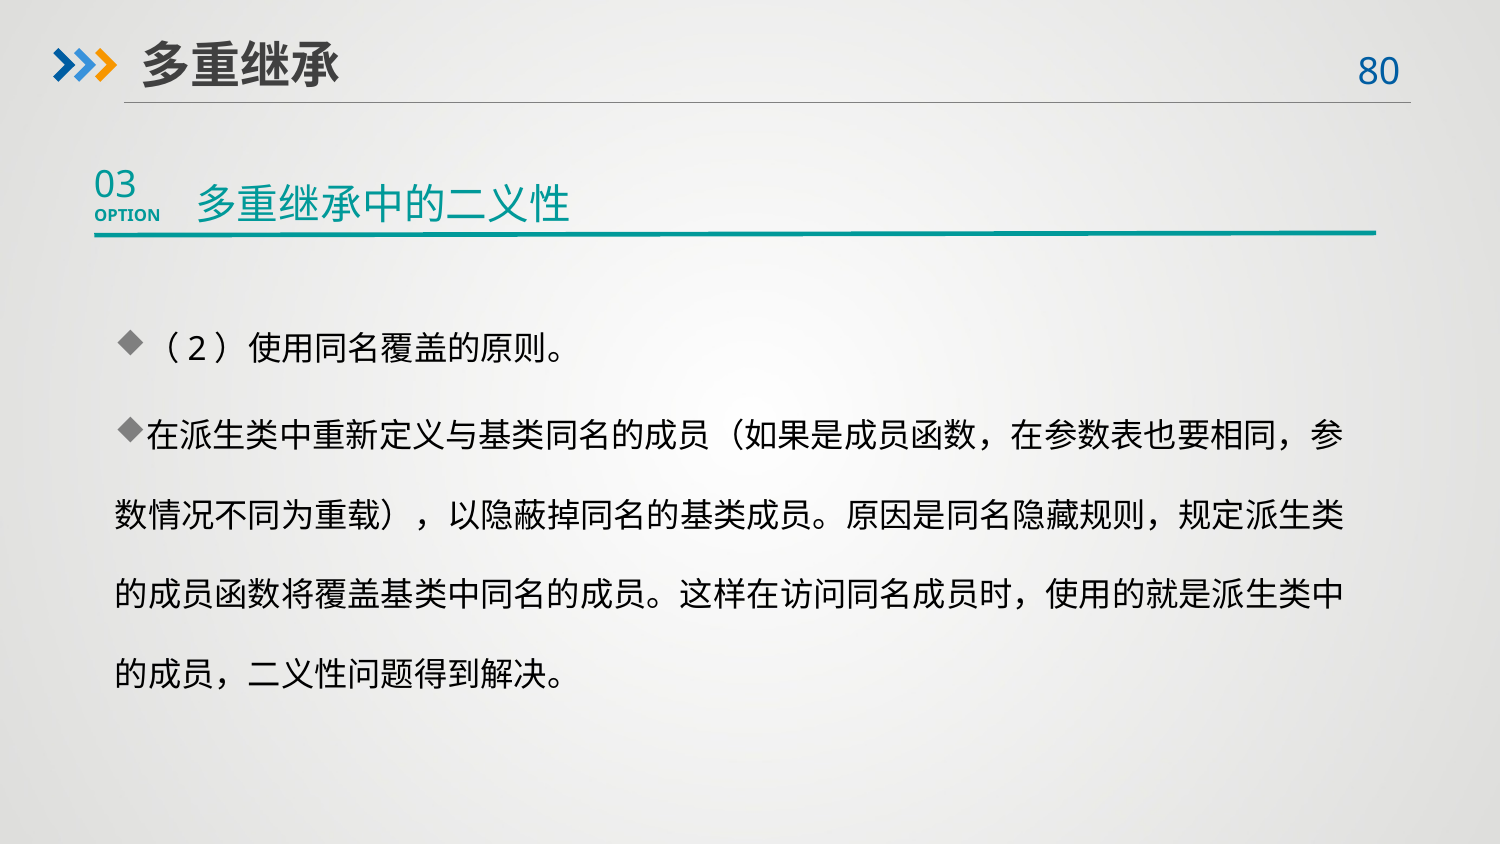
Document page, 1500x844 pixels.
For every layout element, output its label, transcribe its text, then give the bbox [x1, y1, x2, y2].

text_box 多重继承中的二义性 [180, 157, 1412, 235]
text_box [93, 232, 1377, 236]
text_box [79, 159, 176, 234]
text_box 多重继承 [140, 32, 845, 95]
picture [0, 0, 1500, 844]
text_box （2）使用同名覆盖的原则。 在派生类中重新定义与基类同名的成员（如果是成员函数，在参数表也要相同，参数情况不同为重载），以隐蔽掉同名的基类成员。原因是同名隐藏规则，规定派生类的成员函数将覆盖基类中同名的成员。这样在访问同名成员时，使用的就是派生类中的成员，二义性问题得到解决。 [100, 280, 1365, 768]
